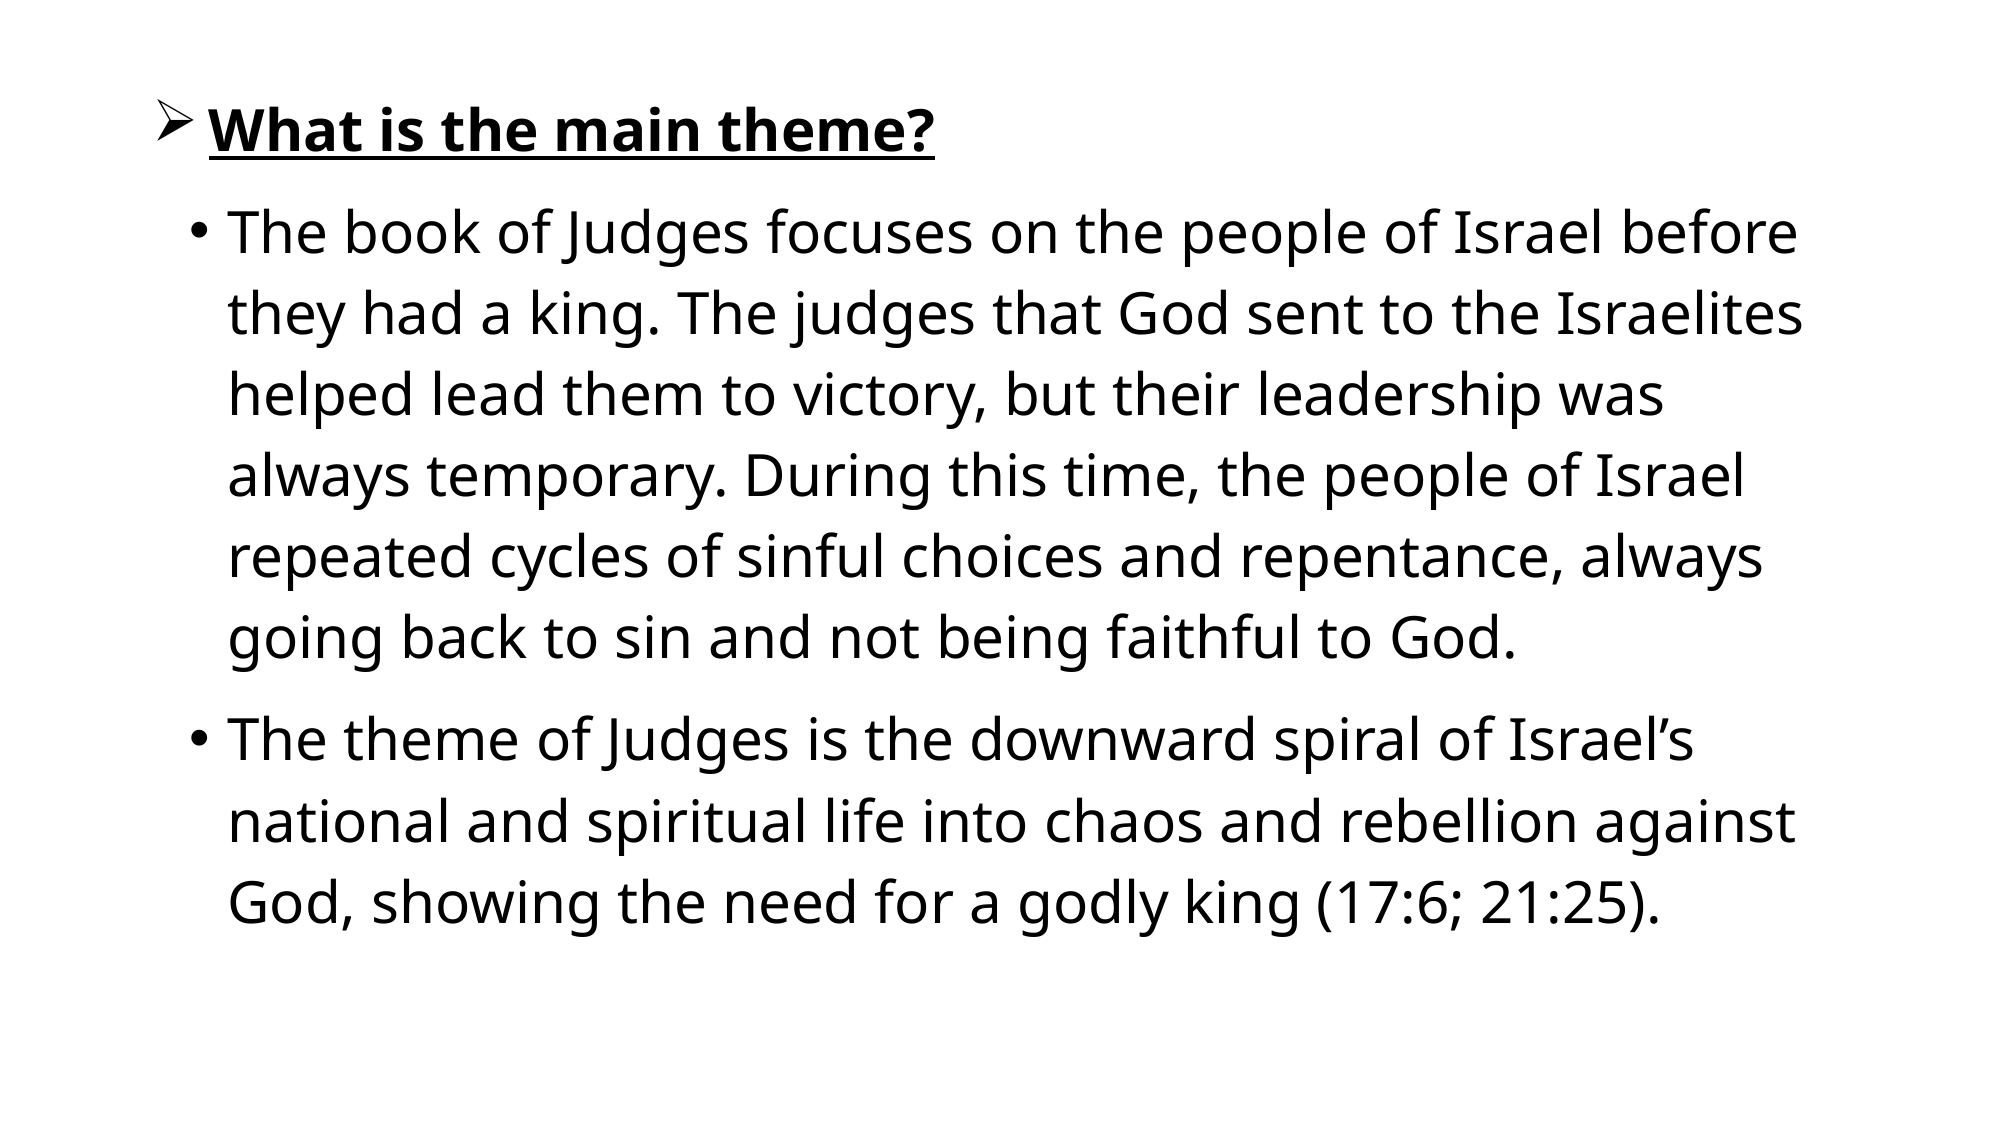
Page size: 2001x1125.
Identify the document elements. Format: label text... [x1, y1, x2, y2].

list What is the main theme? The book of Judges focuses on the people of Israel before they had a king. The judges that God sent to the Israelites helped lead them to victory, but their leadership was always temporary. During this time, the people of Israel repeated cycles of sinful choices and repentance, always going back to sin and not being faithful to God. The theme of Judges is the downward spiral of Israel’s national and spiritual life into chaos and rebellion against God, showing the need for a godly king (17:6; 21:25). [137, 74, 1863, 788]
